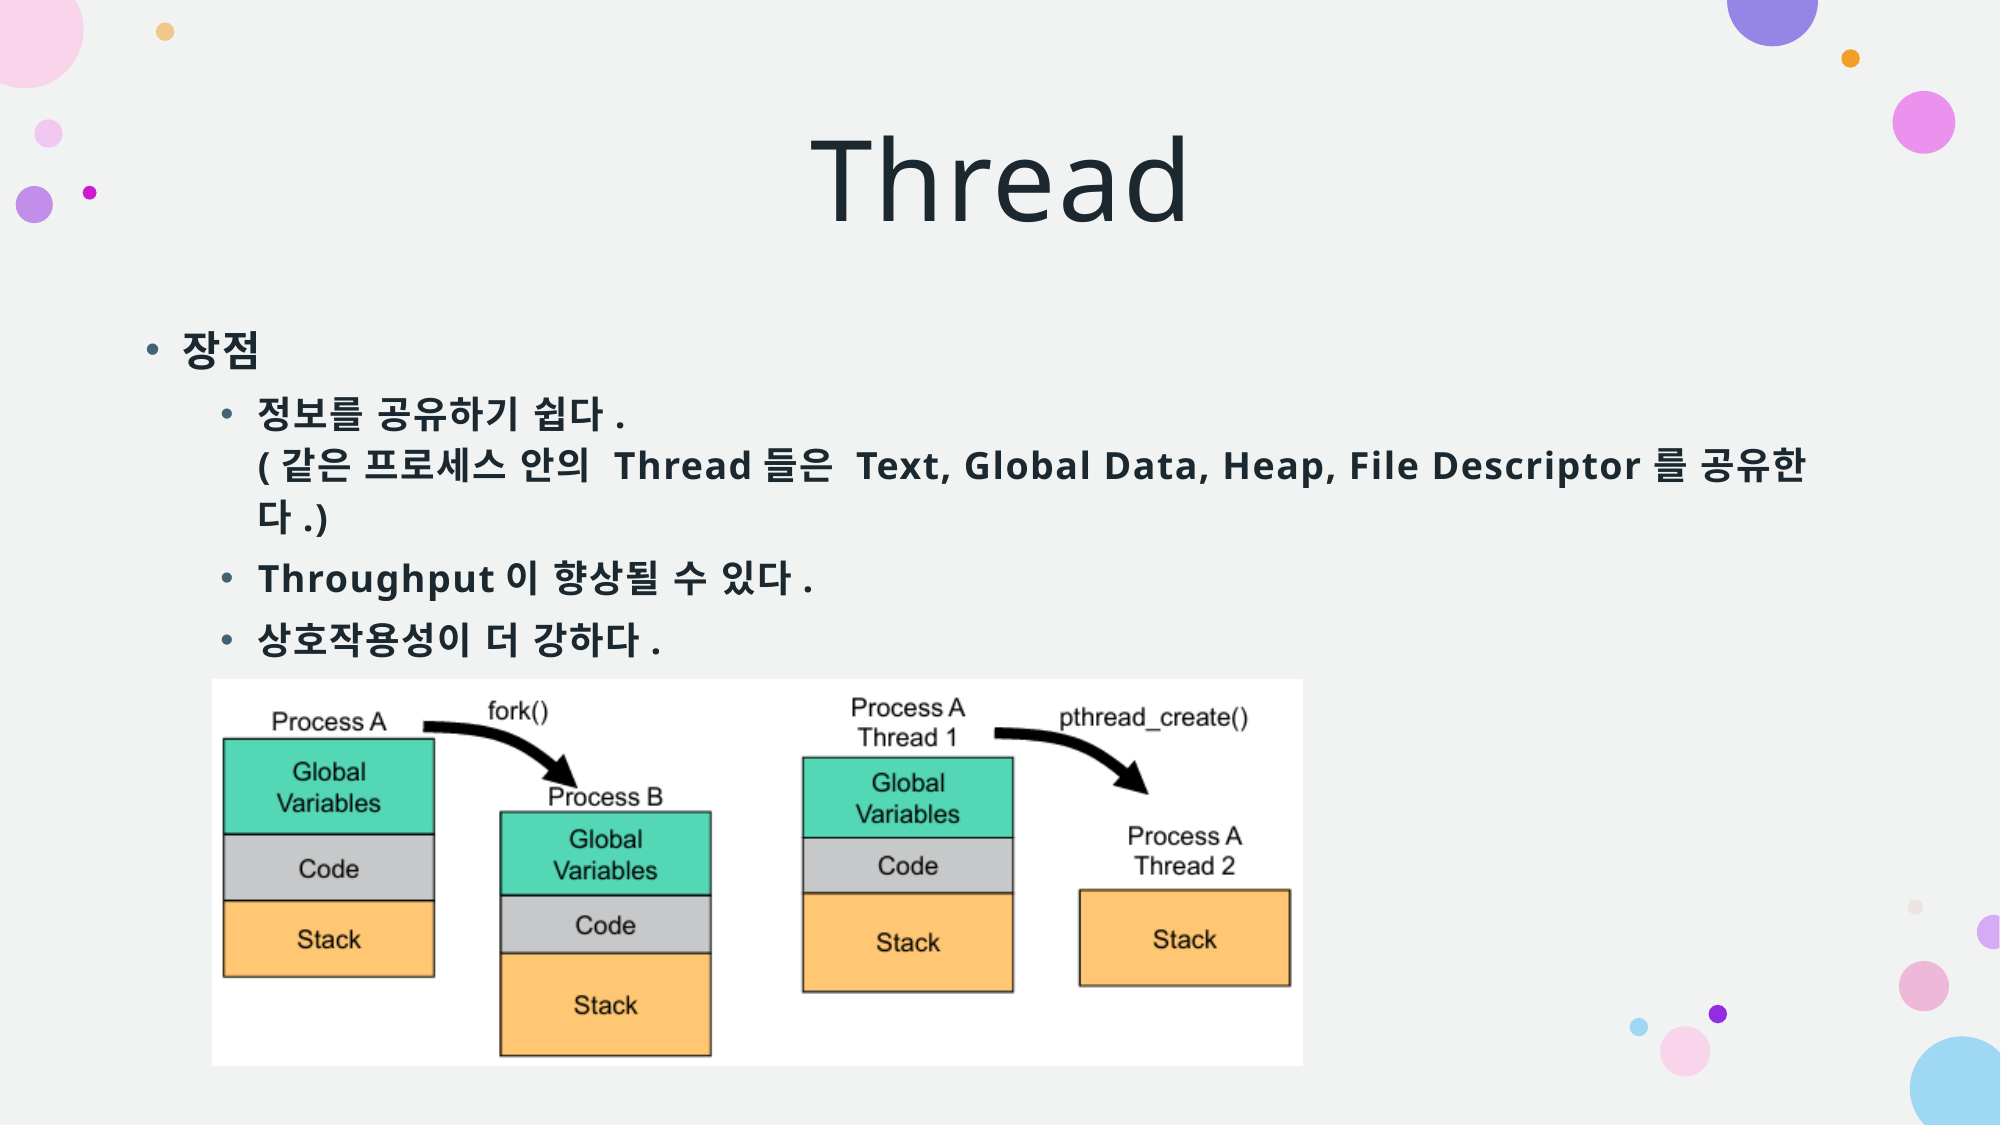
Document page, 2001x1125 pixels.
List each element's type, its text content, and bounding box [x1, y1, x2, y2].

list 장점 정보를 공유하기 쉽다. (같은 프로세스 안의 Thread들은 Text, Global Data, Heap, File Descriptor를 공유한다.) Throughput이 향상될 수 있다. 상호작용성이 더 강하다. 새로운 프로세스를 생성할 때 비용이 더 싸다. [127, 299, 1877, 1014]
picture [211, 679, 1303, 1066]
title Thread [127, 59, 1877, 278]
